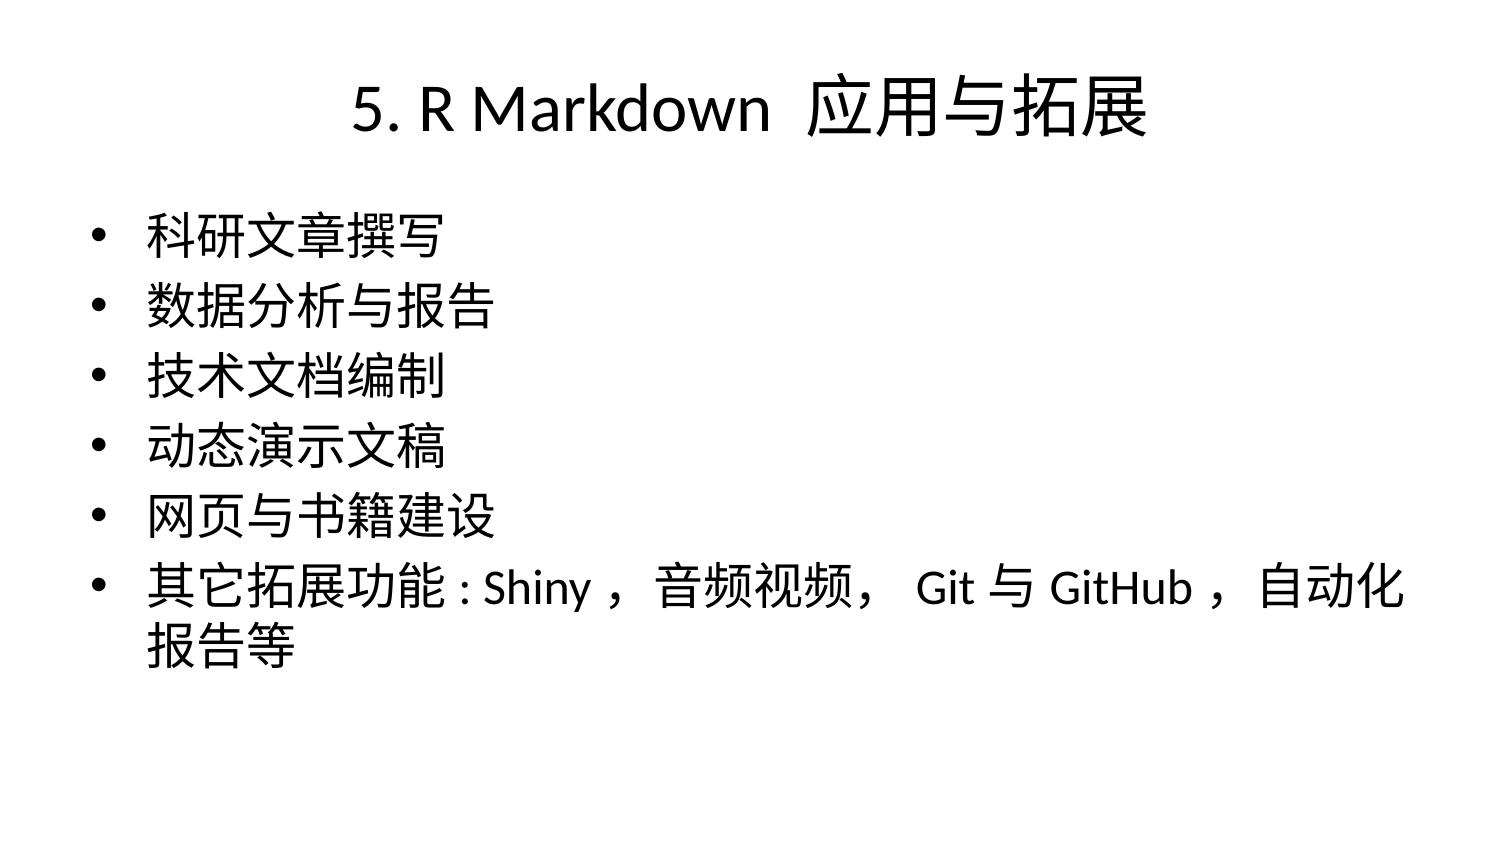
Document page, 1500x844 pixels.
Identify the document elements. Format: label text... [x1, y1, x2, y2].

list 科研文章撰写 数据分析与报告 技术文档编制 动态演示文稿 网页与书籍建设 其它拓展功能: Shiny，音频视频，Git与GitHub，自动化报告等 [75, 196, 1425, 754]
title 5. R Markdown 应用与拓展 [75, 33, 1425, 175]
